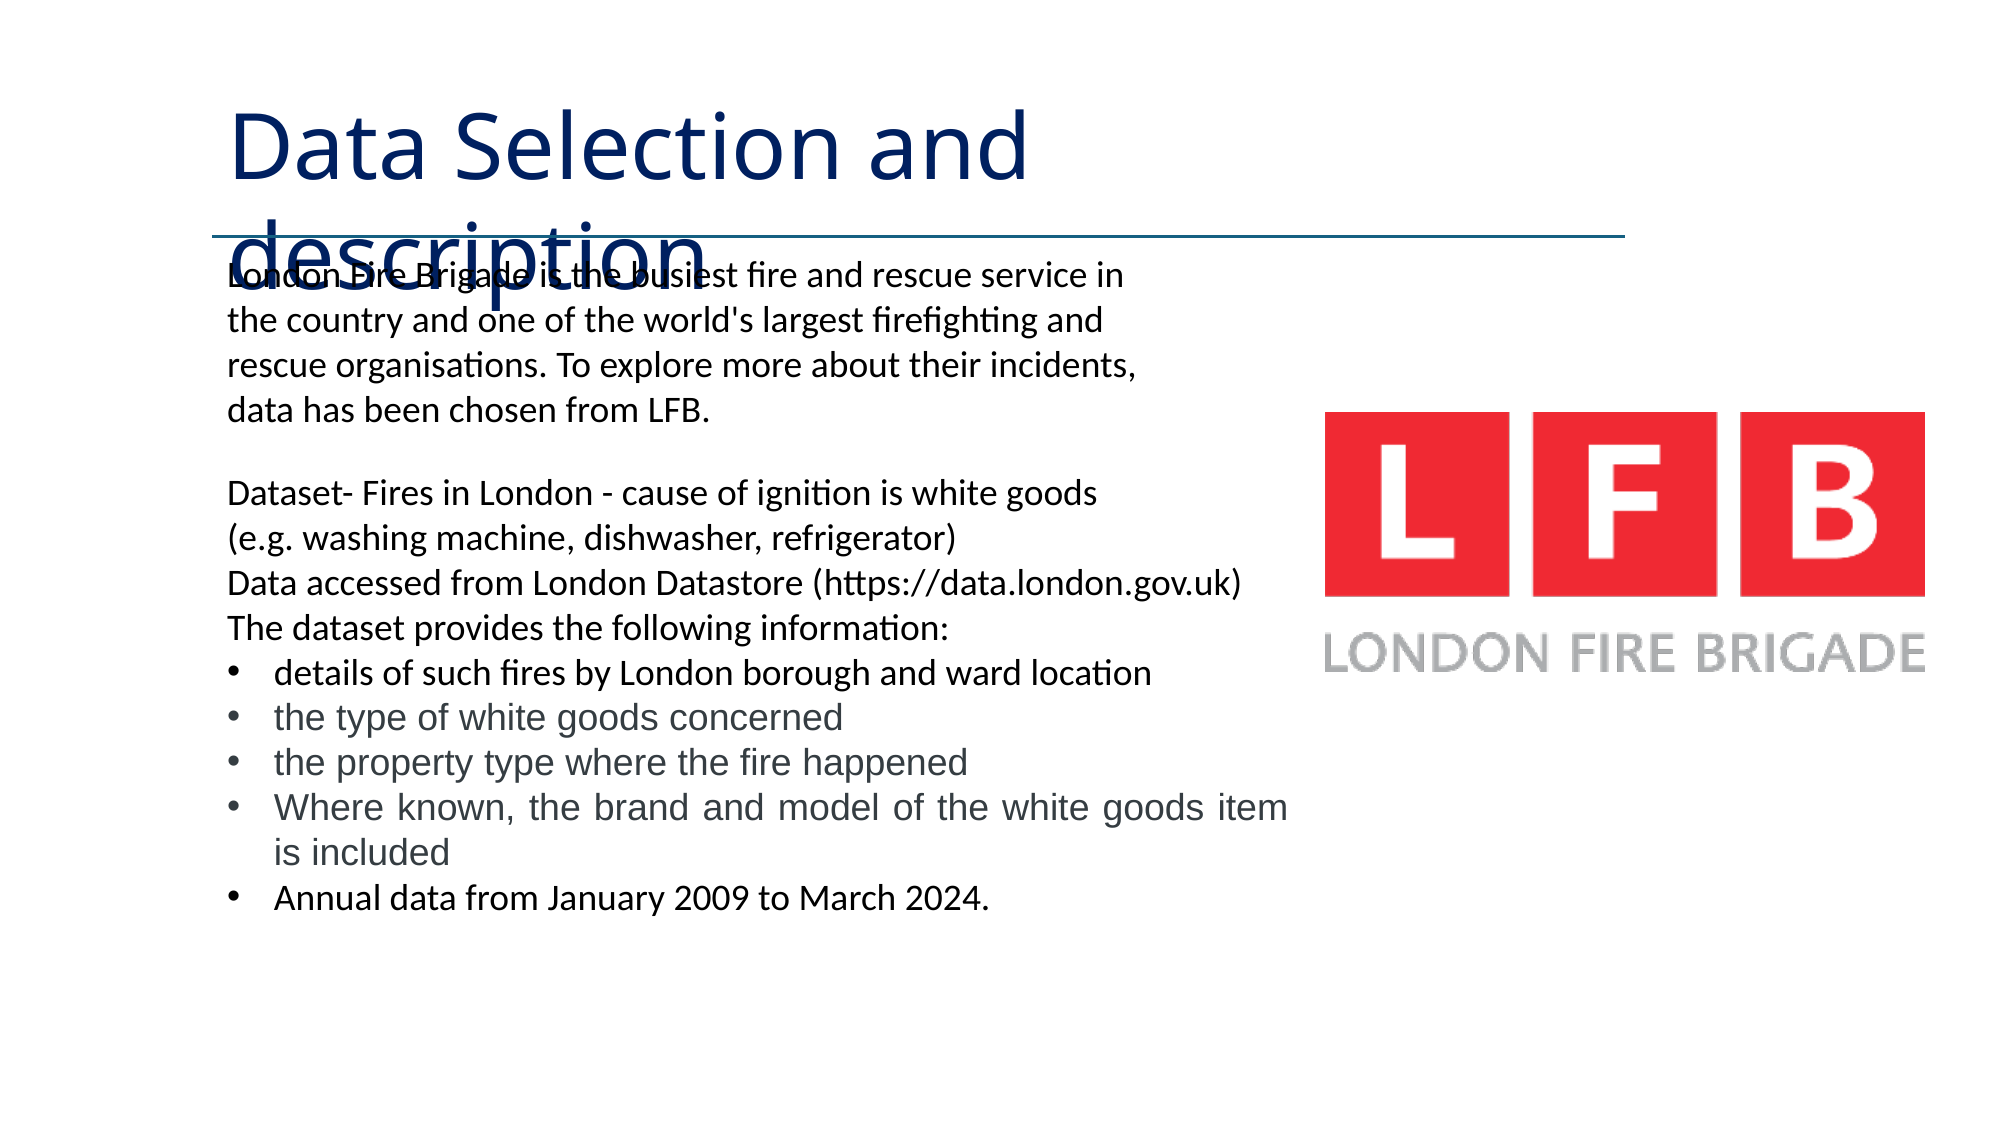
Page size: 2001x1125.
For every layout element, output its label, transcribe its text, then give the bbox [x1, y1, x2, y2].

text_box Data Selection and description [212, 80, 1495, 235]
text_box London Fire Brigade is the busiest fire and rescue service in the country and one of the world's largest firefighting and rescue organisations. To explore more about their incidents, data has been chosen from LFB. [212, 242, 1183, 438]
text_box Dataset- Fires in London - cause of ignition is white goods (e.g. washing machine, dishwasher, refrigerator) Data accessed from London Datastore (https://data.london.gov.uk) The dataset provides the following information: details of such fires by London borough and ward location the type of white goods concerned the property type where the fire happened Where known, the brand and model of the white goods item is included Annual data from January 2009 to March 2024. [212, 460, 1304, 971]
picture [1324, 412, 1926, 673]
text_box Data Selection and description [212, 238, 1495, 316]
